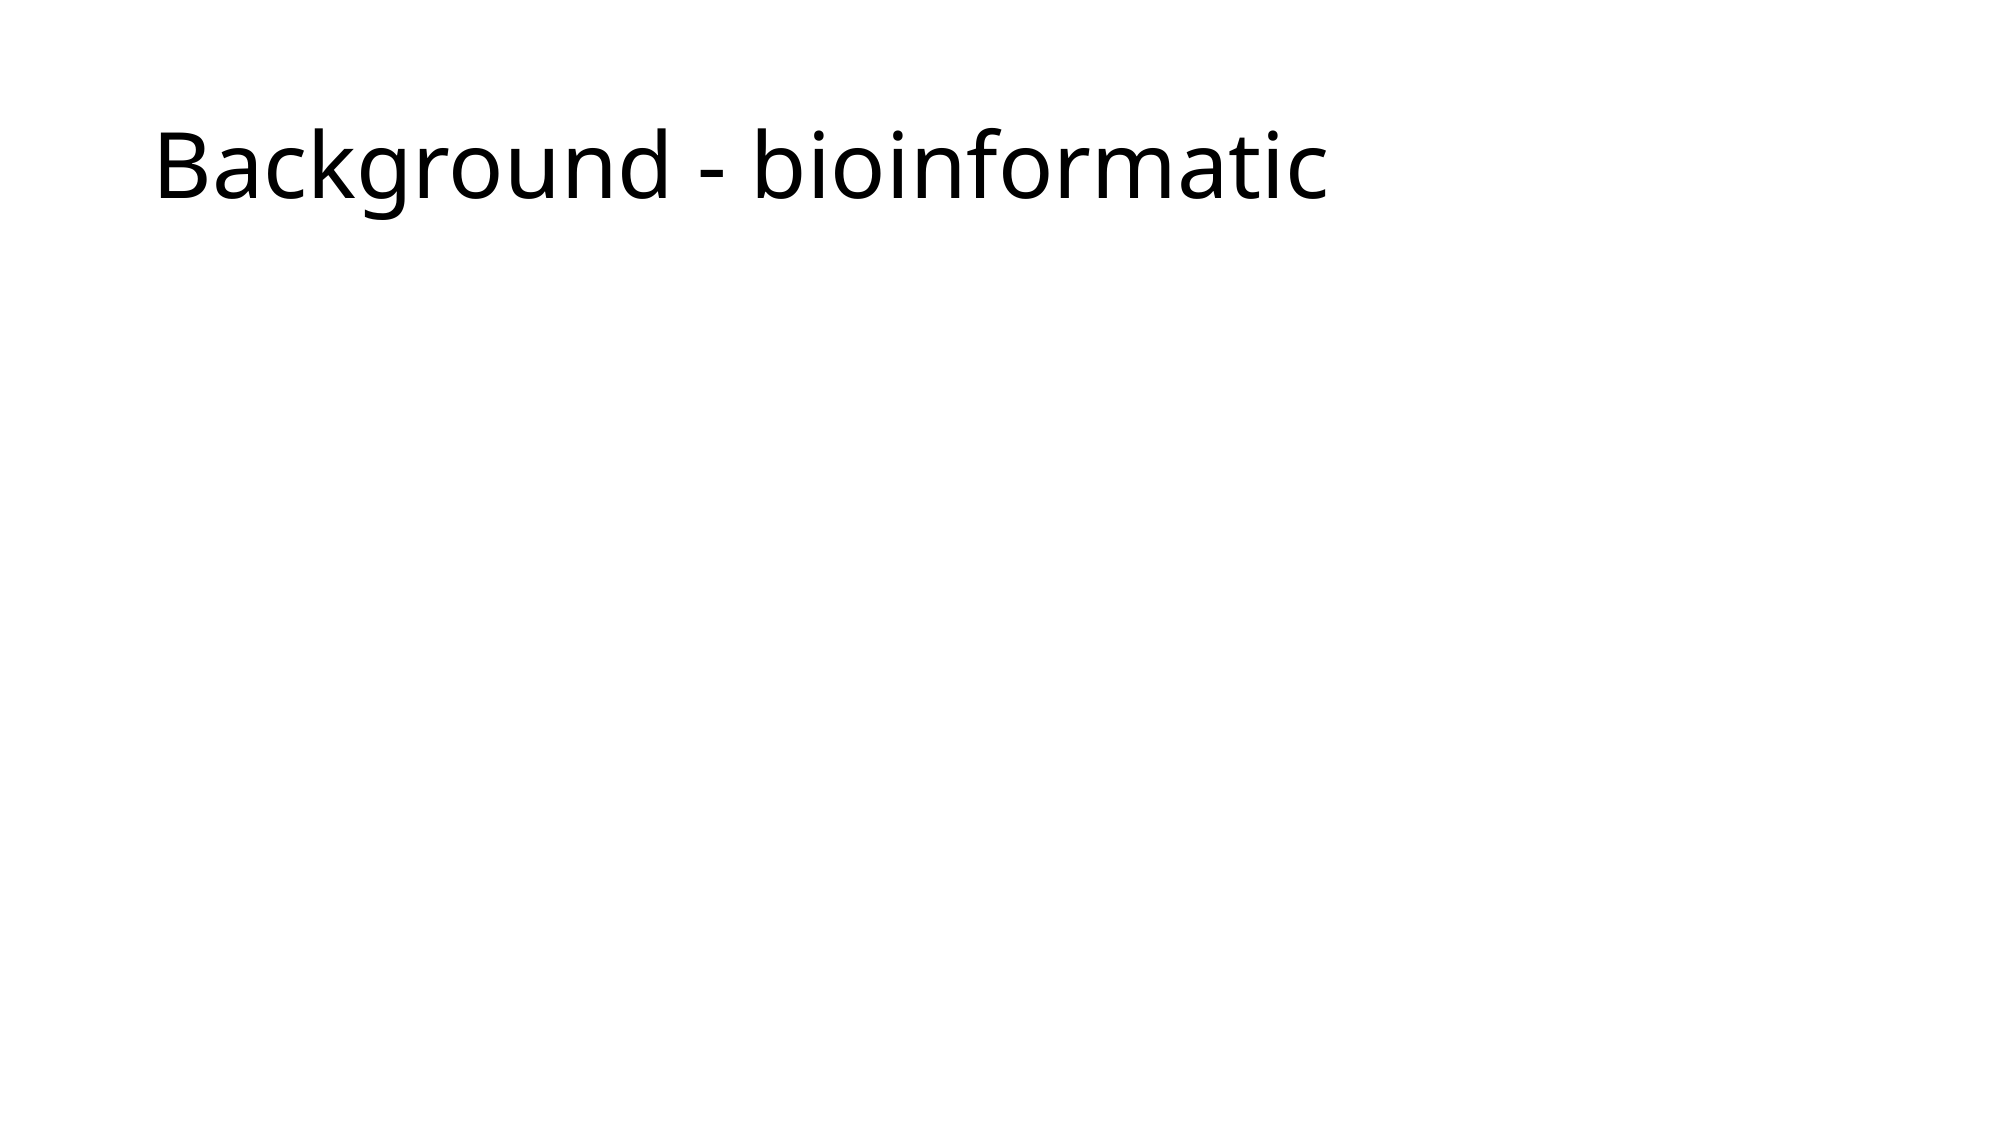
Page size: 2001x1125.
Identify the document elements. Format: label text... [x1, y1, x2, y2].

title Background - bioinformatic [137, 59, 1863, 278]
